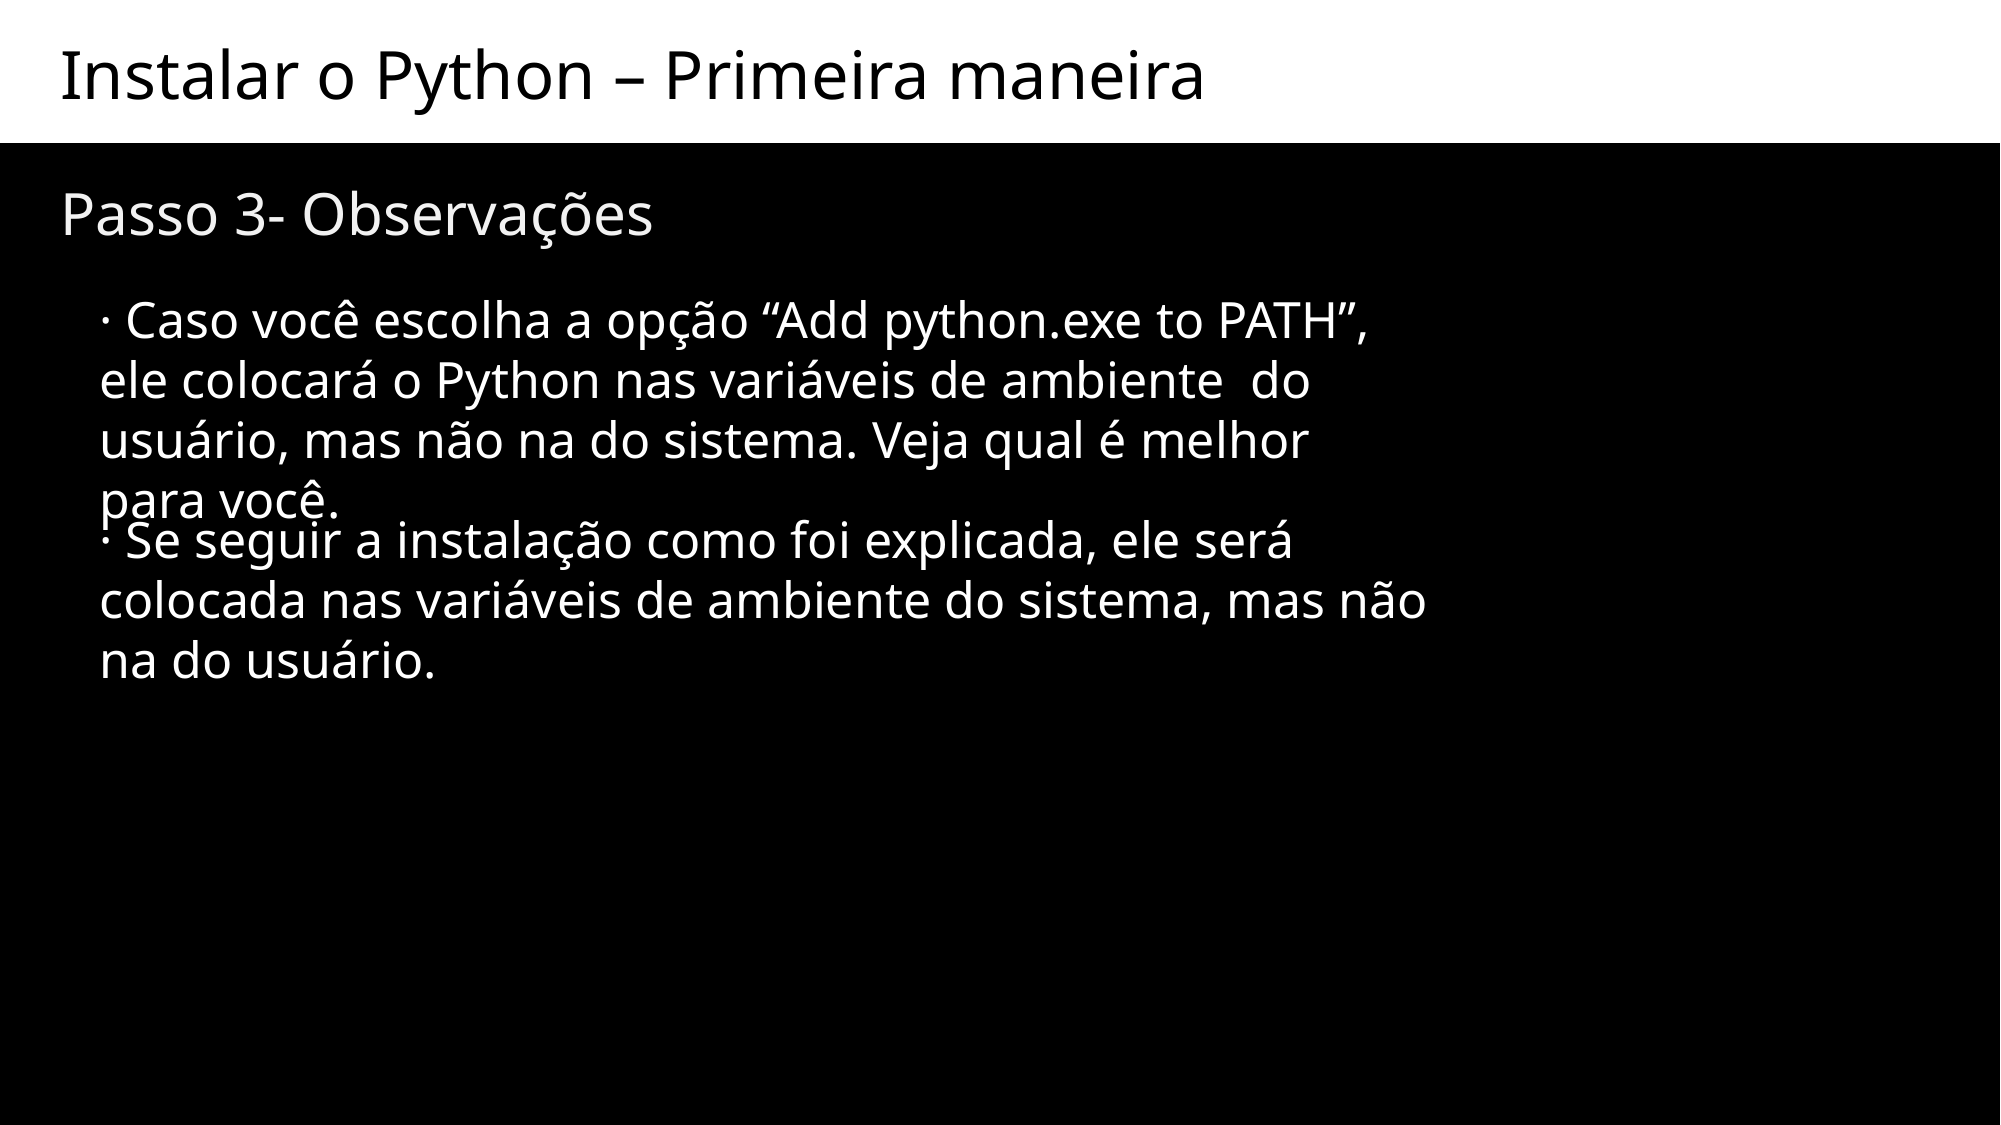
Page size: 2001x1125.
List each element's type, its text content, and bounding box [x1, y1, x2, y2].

text_box · Se seguir a instalação como foi explicada, ele será colocada nas variáveis de ambiente do sistema, mas não na do usuário. [84, 501, 1466, 696]
text_box Passo 3- Observações [45, 169, 1611, 255]
text_box [0, 143, 2000, 1125]
text_box Instalar o Python – Primeira maneira [45, 25, 1756, 121]
text_box · Caso você escolha a opção “Add python.exe to PATH”, ele colocará o Python nas variáveis de ambiente do usuário, mas não na do sistema. Veja qual é melhor para você. [84, 280, 1445, 501]
